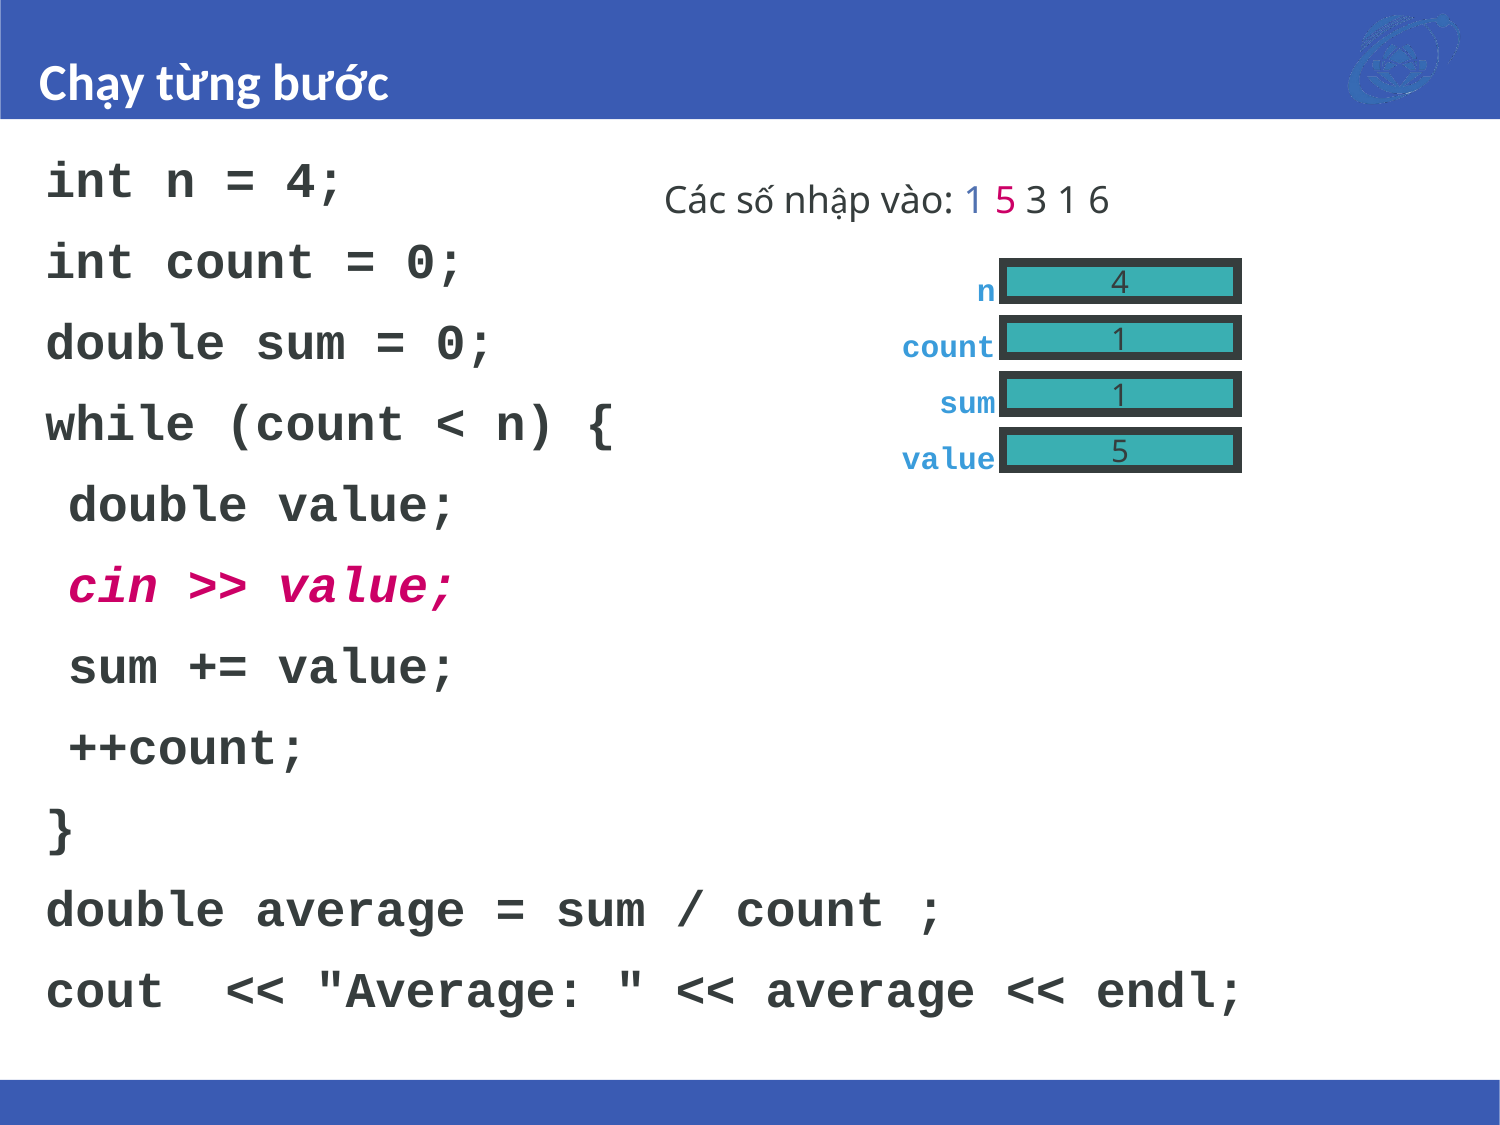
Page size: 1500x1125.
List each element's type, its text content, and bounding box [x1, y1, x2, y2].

text_box 1 [1003, 318, 1238, 357]
text_box count [674, 318, 1003, 371]
text_box Các số nhập vào: 1 5 3 1 6 [656, 168, 1285, 229]
text_box n [787, 262, 1004, 315]
text_box sum [843, 374, 1004, 428]
text_box value [843, 431, 1004, 484]
title Chạy từng bước [31, 0, 1469, 120]
text_box 5 [1003, 431, 1238, 469]
text_box 4 [1004, 262, 1238, 300]
text_box 1 [1003, 374, 1238, 413]
list int n = 4; int count = 0; double sum = 0; while (count < n) { double value; cin >> value; sum += value; ++count; } double average = sum / count ; cout << "Average: " << average << endl; [31, 146, 1469, 1054]
